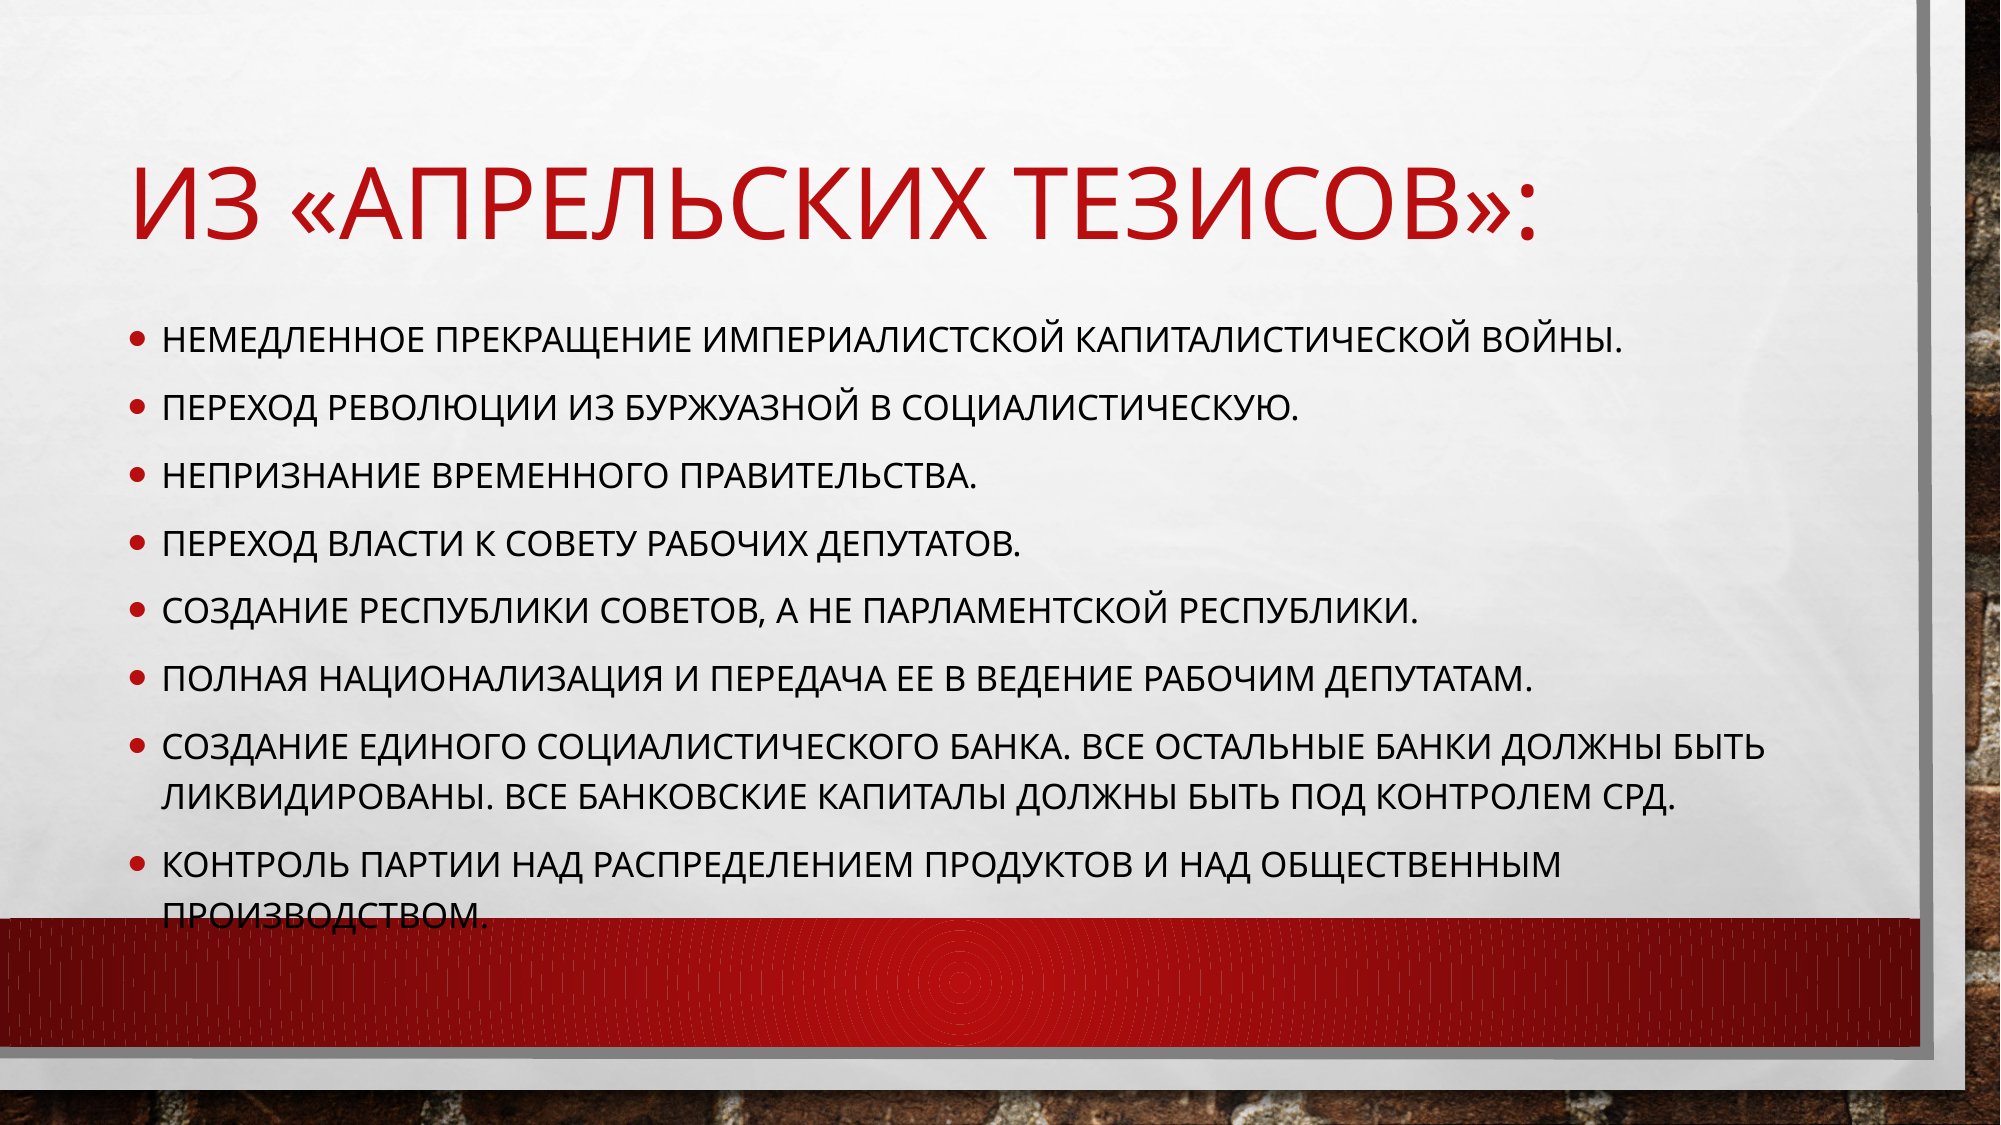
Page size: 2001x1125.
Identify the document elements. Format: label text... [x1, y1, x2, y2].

list Немедленное прекращение империалистской капиталистической войны. переход революции из буржуазной в социалистическую. Непризнание Временного правительства. переход власти к совету рабочих депутатов. Создание республики Советов, а не парламентской республики. Полная национализация и передача ее в ведение рабочим депутатам. Создание единого Социалистического банка. Все остальные банки должны быть ликвидированы. Все банковские капиталы должны быть под контролем СРД. Контроль партии над распределением продуктов и над общественным производством. [112, 301, 1818, 953]
picture [0, 0, 2000, 1125]
title Из «Апрельских тезисов»: [112, 112, 1818, 301]
